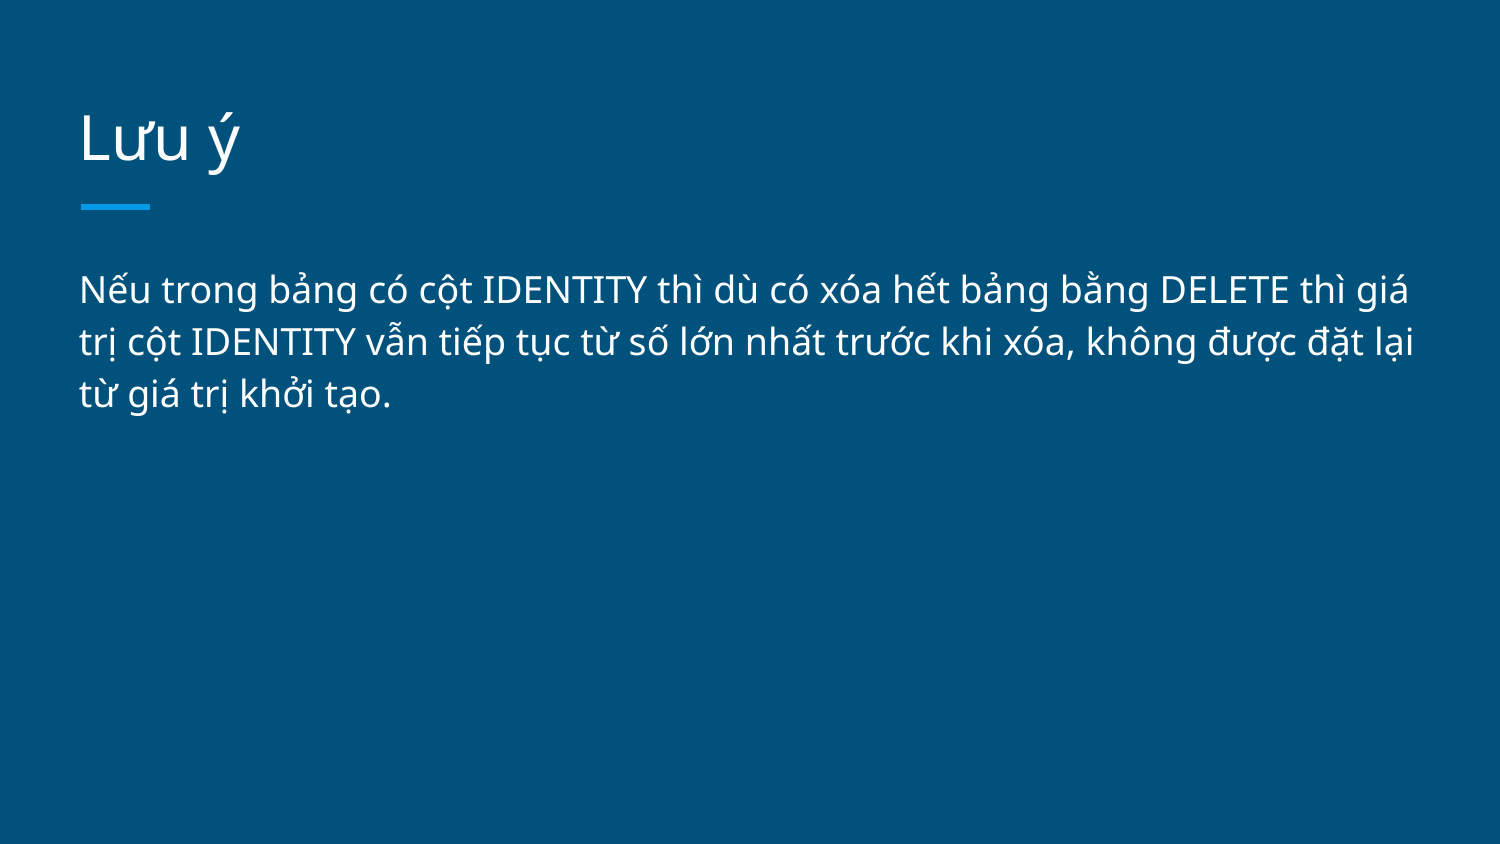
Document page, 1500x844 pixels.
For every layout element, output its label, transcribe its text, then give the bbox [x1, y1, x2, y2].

title Lưu ý [63, 75, 1437, 188]
list Nếu trong bảng có cột IDENTITY thì dù có xóa hết bảng bằng DELETE thì giá trị cột IDENTITY vẫn tiếp tục từ số lớn nhất trước khi xóa, không được đặt lại từ giá trị khởi tạo. [63, 244, 1437, 750]
